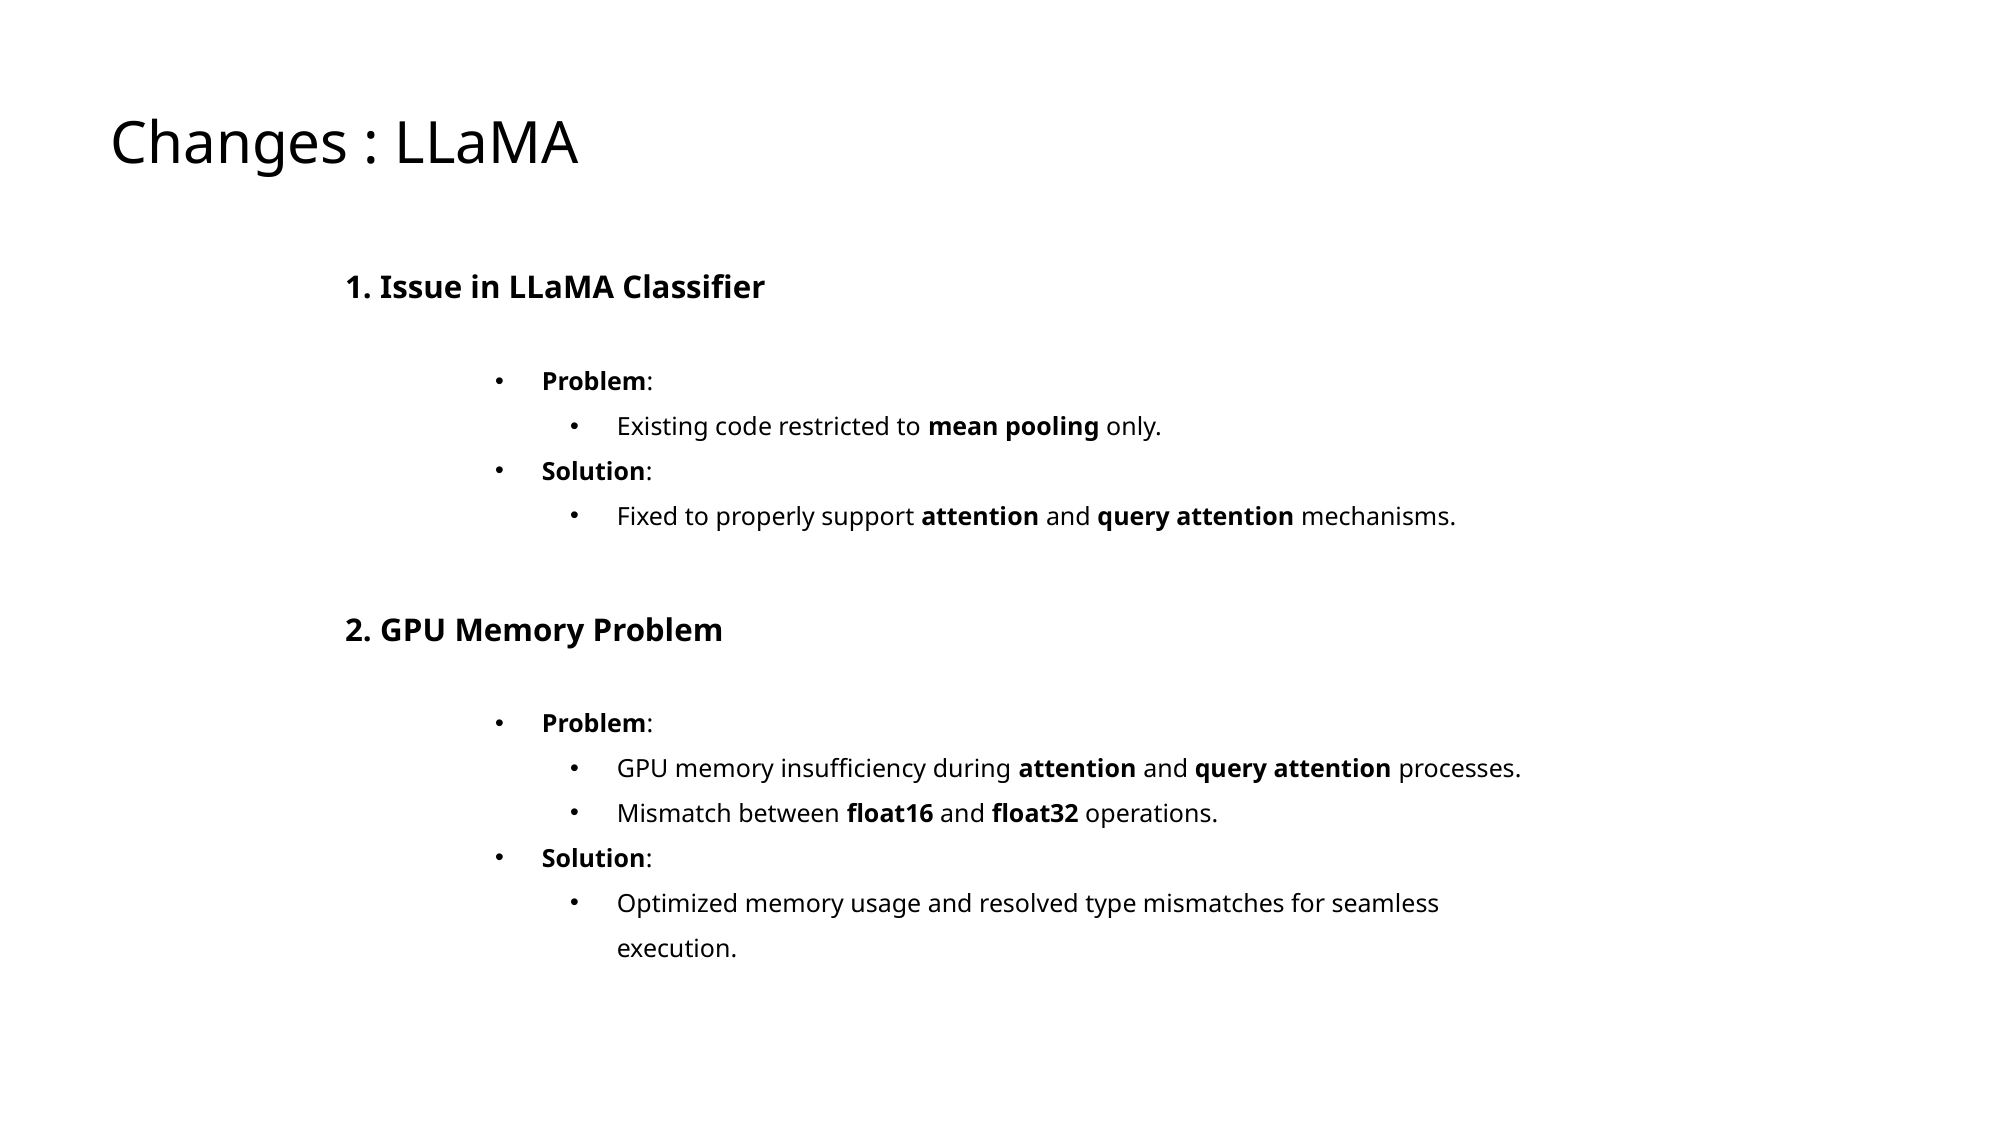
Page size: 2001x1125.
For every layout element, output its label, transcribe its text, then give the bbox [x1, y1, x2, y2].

text_box Changes : LLaMA [95, 36, 1821, 254]
text_box 1. Issue in LLaMA Classifier Problem: Existing code restricted to mean pooling only. Solution: Fixed to properly support attention and query attention mechanisms. 2. GPU Memory Problem Problem: GPU memory insufficiency during attention and query attention processes. Mismatch between float16 and float32 operations. Solution: Optimized memory usage and resolved type mismatches for seamless execution. [254, 253, 1565, 1015]
